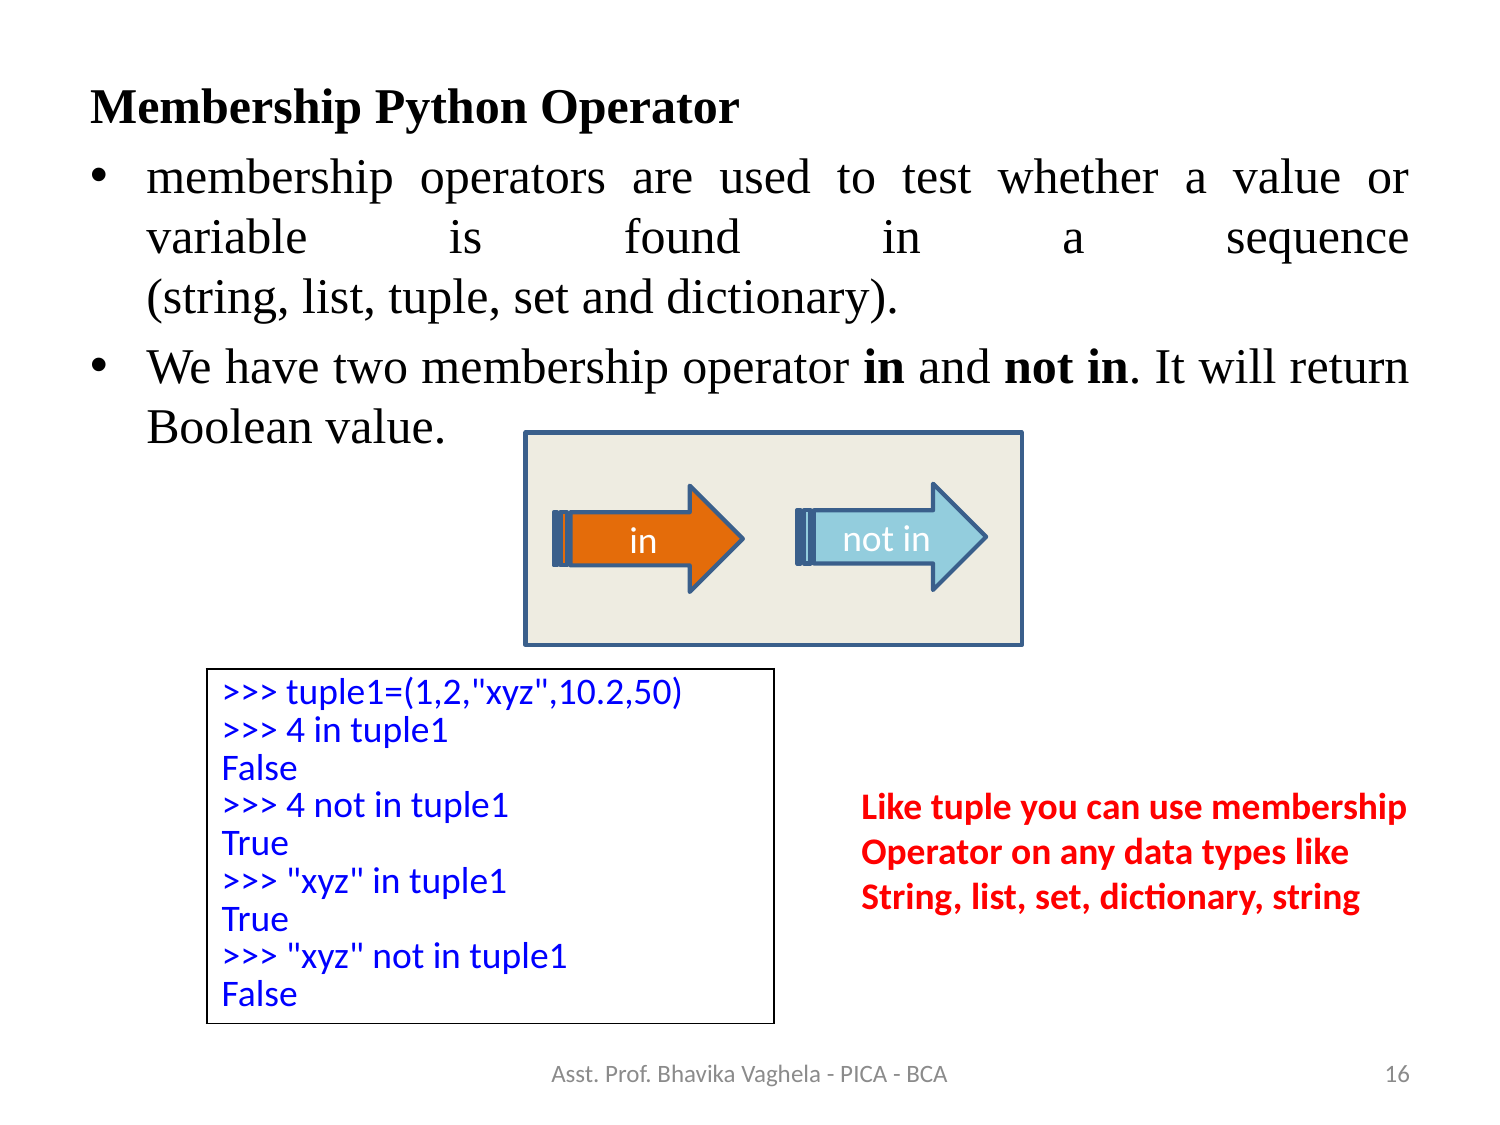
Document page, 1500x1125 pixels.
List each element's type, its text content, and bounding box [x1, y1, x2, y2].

text_box Like tuple you can use membership Operator on any data types like String, list, set, dictionary, string [846, 775, 1423, 925]
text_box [525, 432, 1022, 646]
footer Asst. Prof. Bhavika Vaghela - PICA - BCA [512, 1042, 988, 1103]
list Membership Python Operator membership operators are used to test whether a value or variable is found in a sequence (string, list, tuple, set and dictionary). We have two membership operator in and not in. It will return Boolean value. [75, 66, 1425, 1125]
slide_number 16 [1074, 1042, 1425, 1103]
table_header >>> tuple1=(1,2,"xyz",10.2,50) >>> 4 in tuple1 False >>> 4 not in tuple1 True >>> "xyz" in tuple1 True >>> "xyz" not in tuple1 False [208, 670, 773, 1023]
